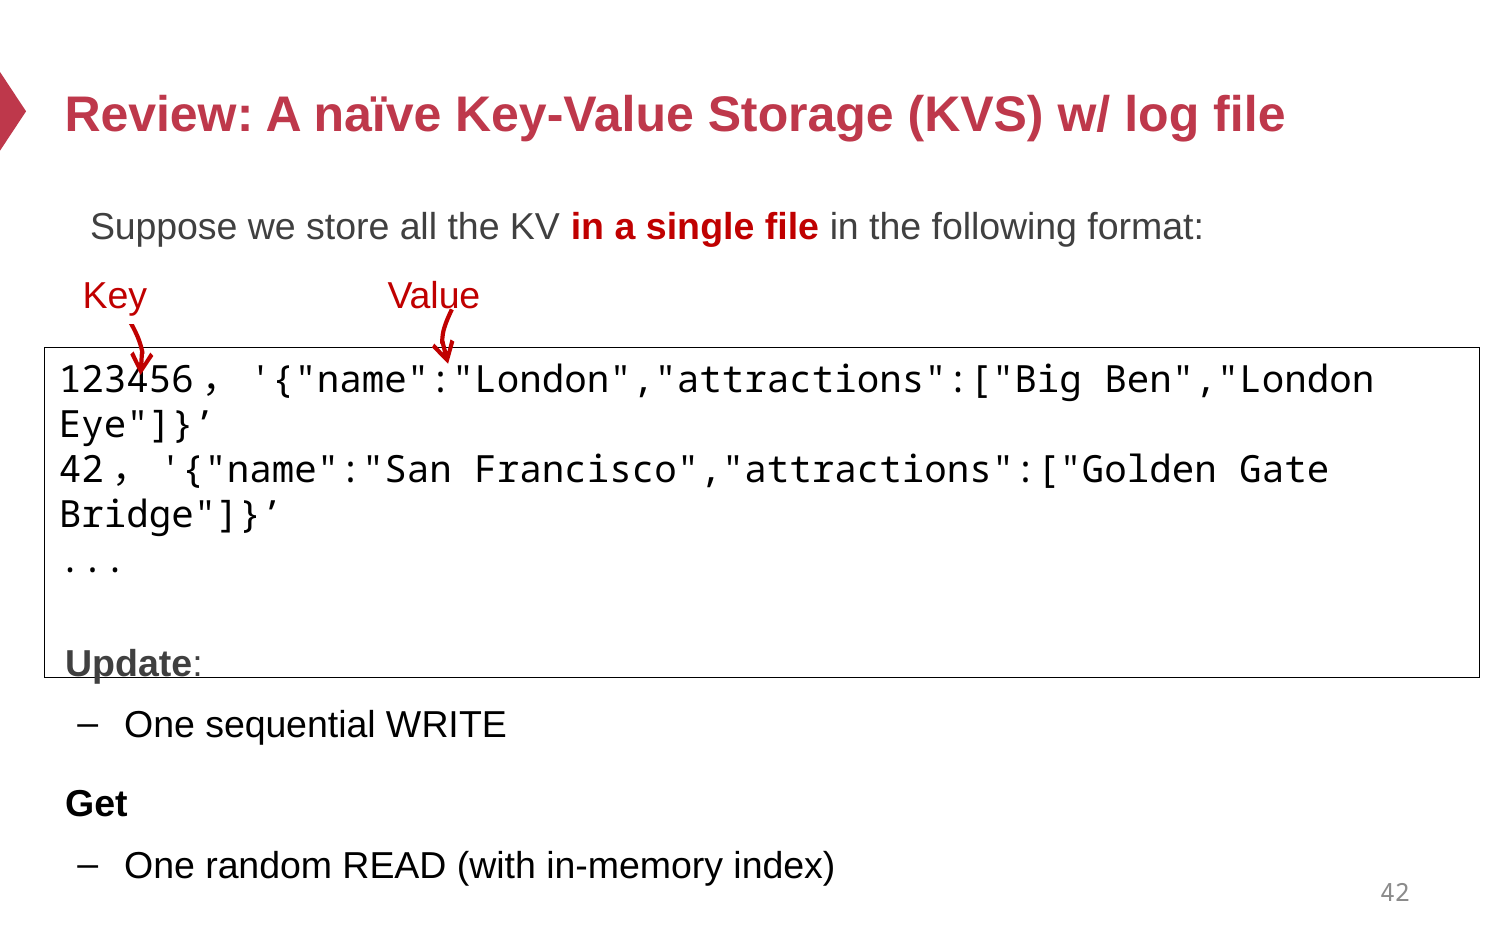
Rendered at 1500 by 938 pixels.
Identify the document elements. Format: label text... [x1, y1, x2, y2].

text_box Update: One sequential WRITE Get One random READ (with in-memory index) [50, 622, 1401, 918]
text_box [126, 324, 154, 376]
text_box Key [68, 264, 163, 324]
text_box 123456，'{"name":"London","attractions":["Big Ben","London Eye"]}’ 42，'{"name":"San Francisco","attractions":["Golden Gate Bridge"]}’ ... [44, 347, 1480, 678]
slide_number 42 [1074, 868, 1425, 919]
text_box [431, 308, 455, 364]
text_box Value [372, 264, 496, 324]
title Review: A naïve Key-Value Storage (KVS) w/ log file [49, 37, 1400, 186]
list Suppose we store all the KV in a single file in the following format: [75, 185, 1425, 333]
